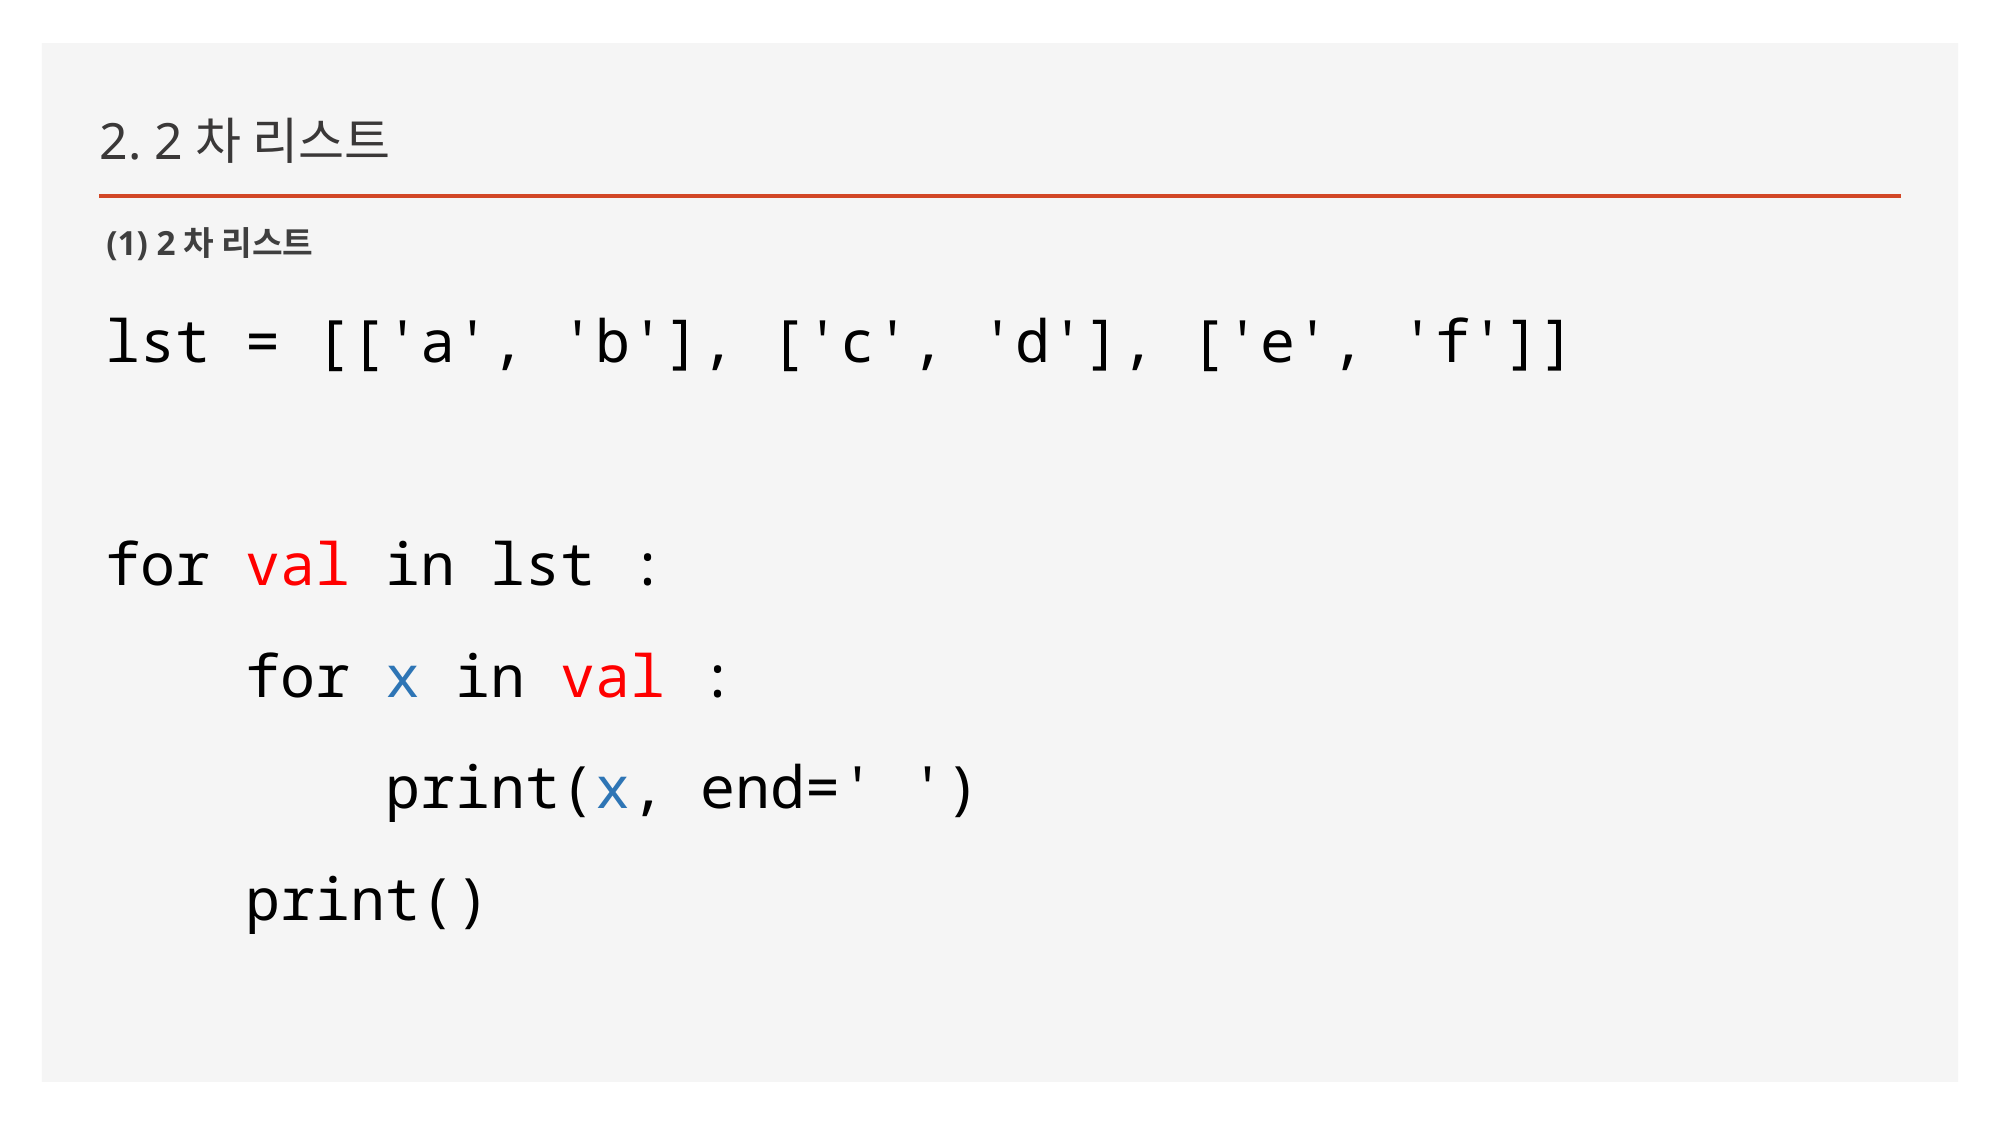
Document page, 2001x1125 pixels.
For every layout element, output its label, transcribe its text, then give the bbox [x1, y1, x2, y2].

text_box lst = [['a', 'b'], ['c', 'd'], ['e', 'f']] for val in lst : for x in val : print(x, end=' ') print() [90, 296, 1899, 1052]
text_box (1) 2차 리스트 [91, 209, 1344, 270]
list 2. 2차 리스트 [84, 72, 813, 178]
